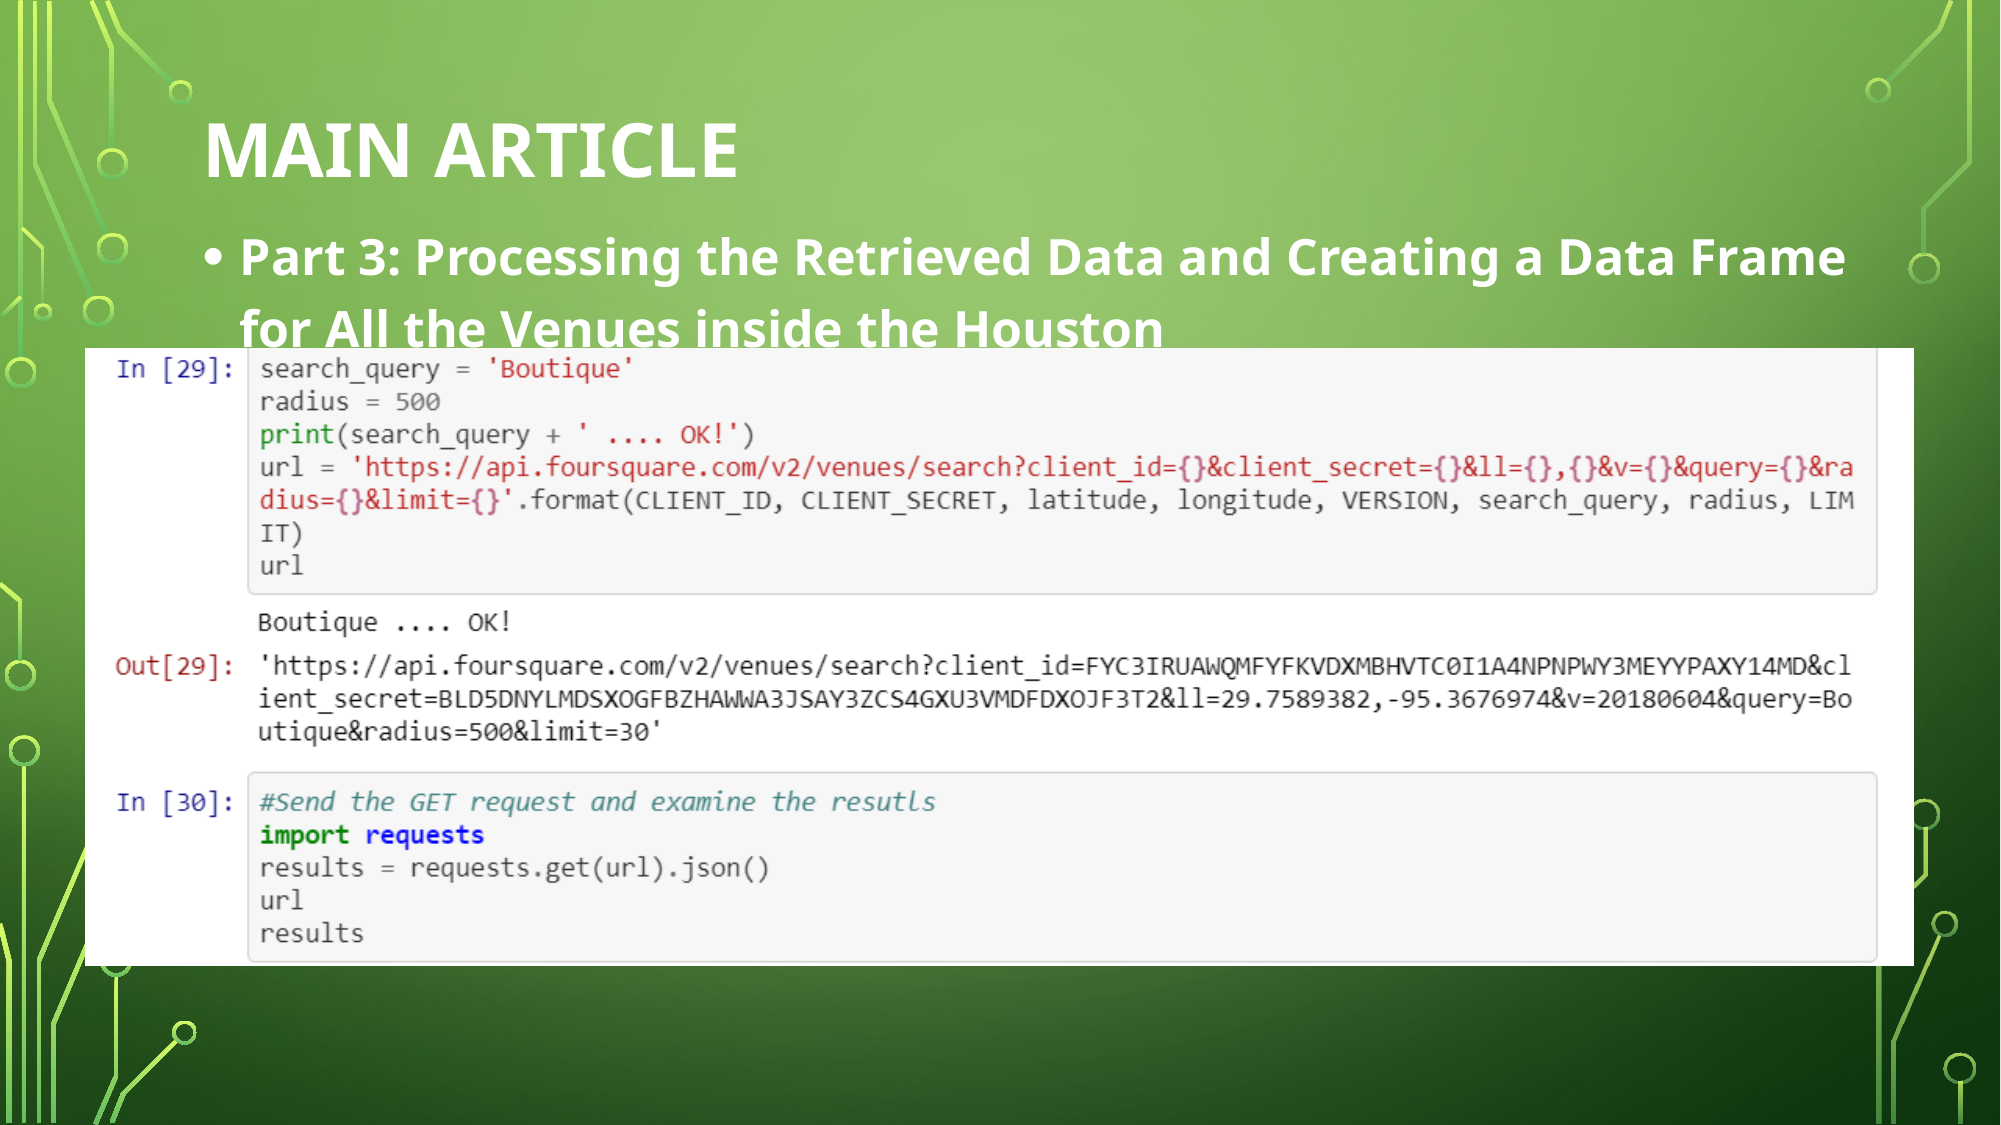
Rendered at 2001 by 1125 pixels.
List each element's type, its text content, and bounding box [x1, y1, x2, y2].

picture [85, 348, 1914, 967]
list Part 3: Processing the Retrieved Data and Creating a Data Frame for All the Venues inside the Houston [187, 205, 1903, 348]
title Main Article [187, 101, 1813, 205]
